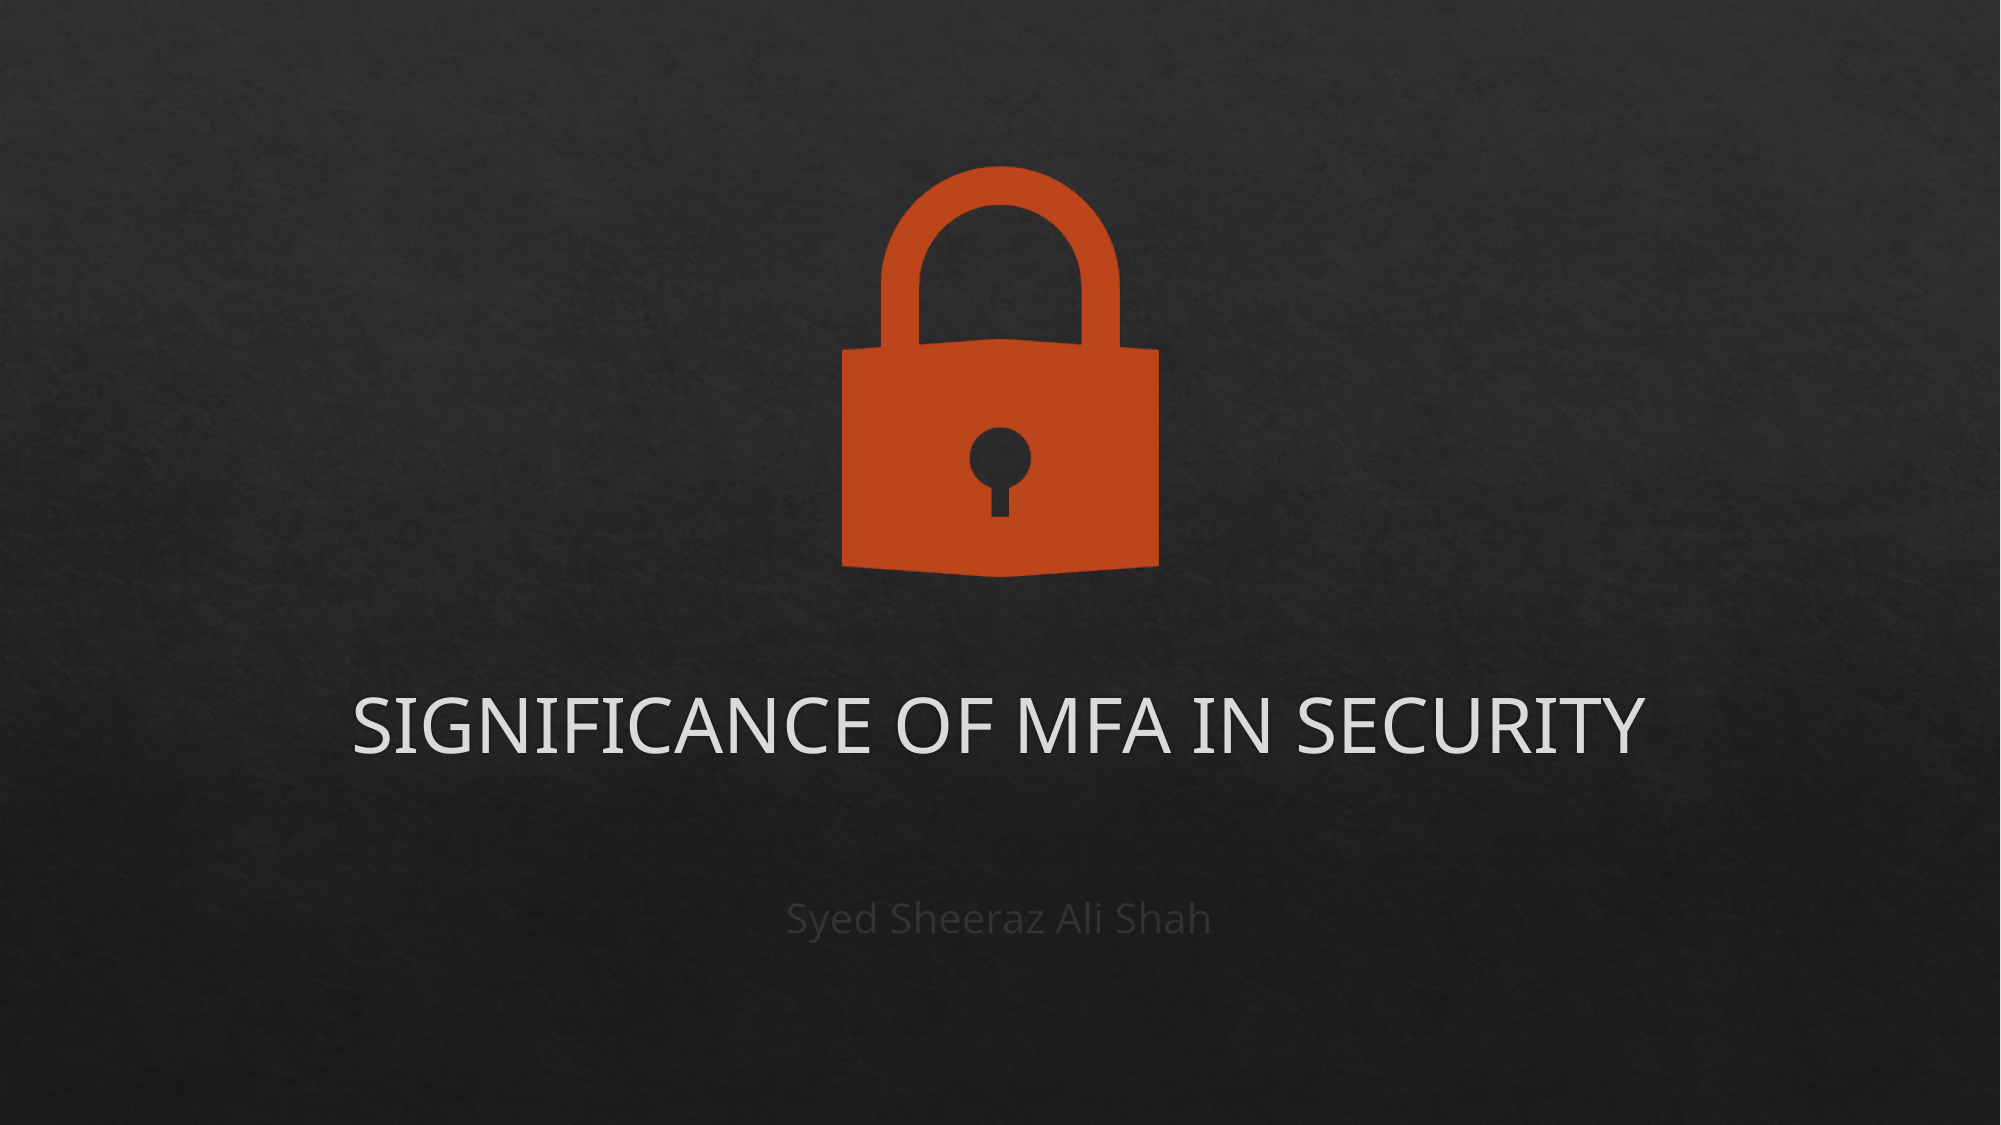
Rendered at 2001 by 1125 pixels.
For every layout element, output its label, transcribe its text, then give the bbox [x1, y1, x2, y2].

title SIGNIFICANCE OF MFA IN SECURITY [224, 599, 1774, 779]
picture [733, 105, 1268, 639]
text_box Syed Sheeraz Ali Shah [224, 883, 1774, 986]
